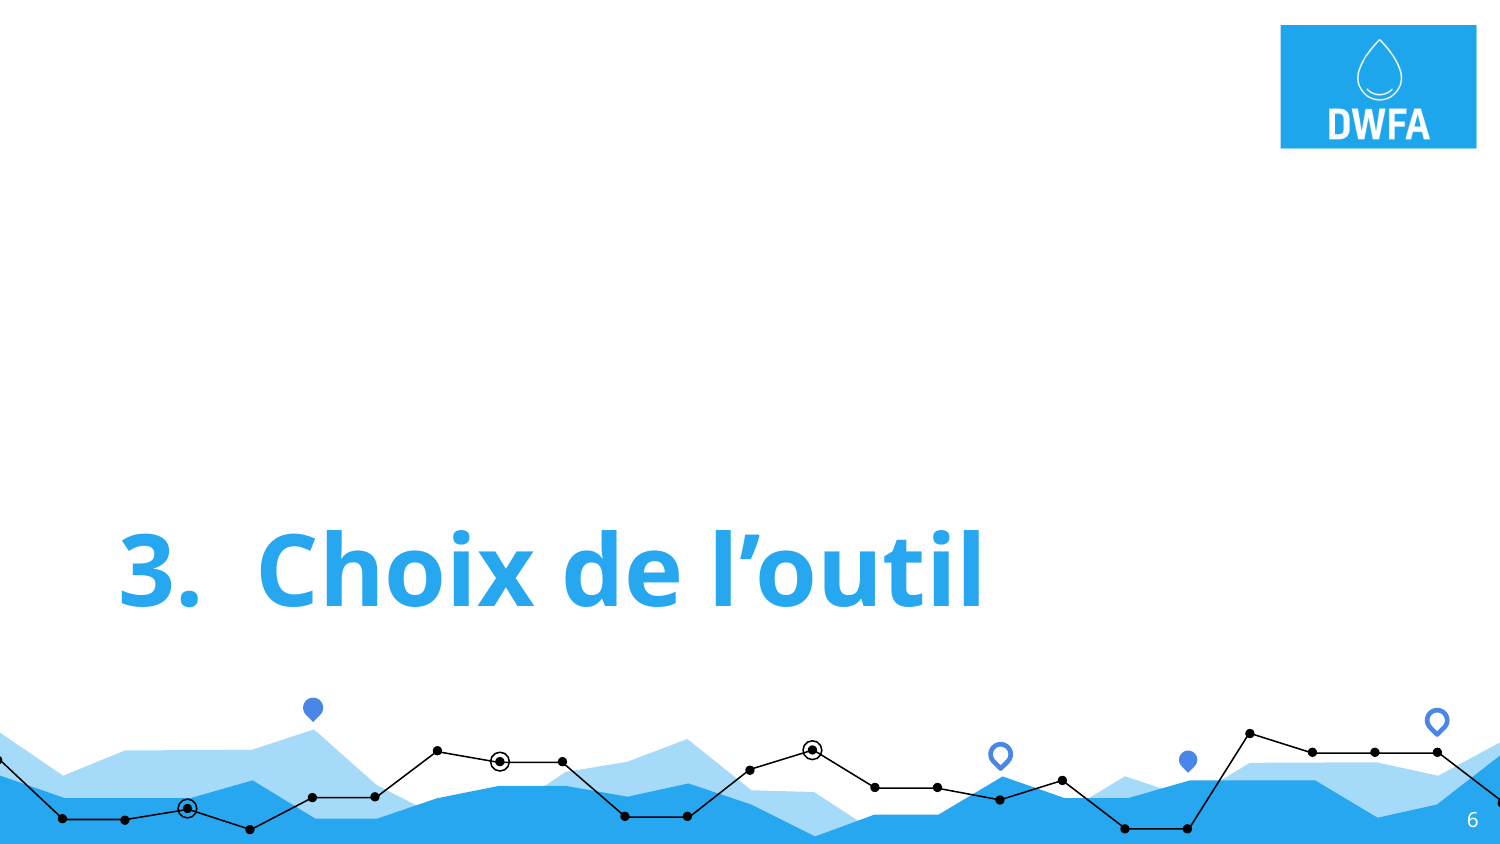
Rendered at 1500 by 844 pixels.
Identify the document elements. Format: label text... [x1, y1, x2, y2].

slide_number ‹#› [1403, 791, 1494, 844]
picture [1280, 24, 1477, 149]
title 3. Choix de l’outil [103, 471, 1404, 662]
